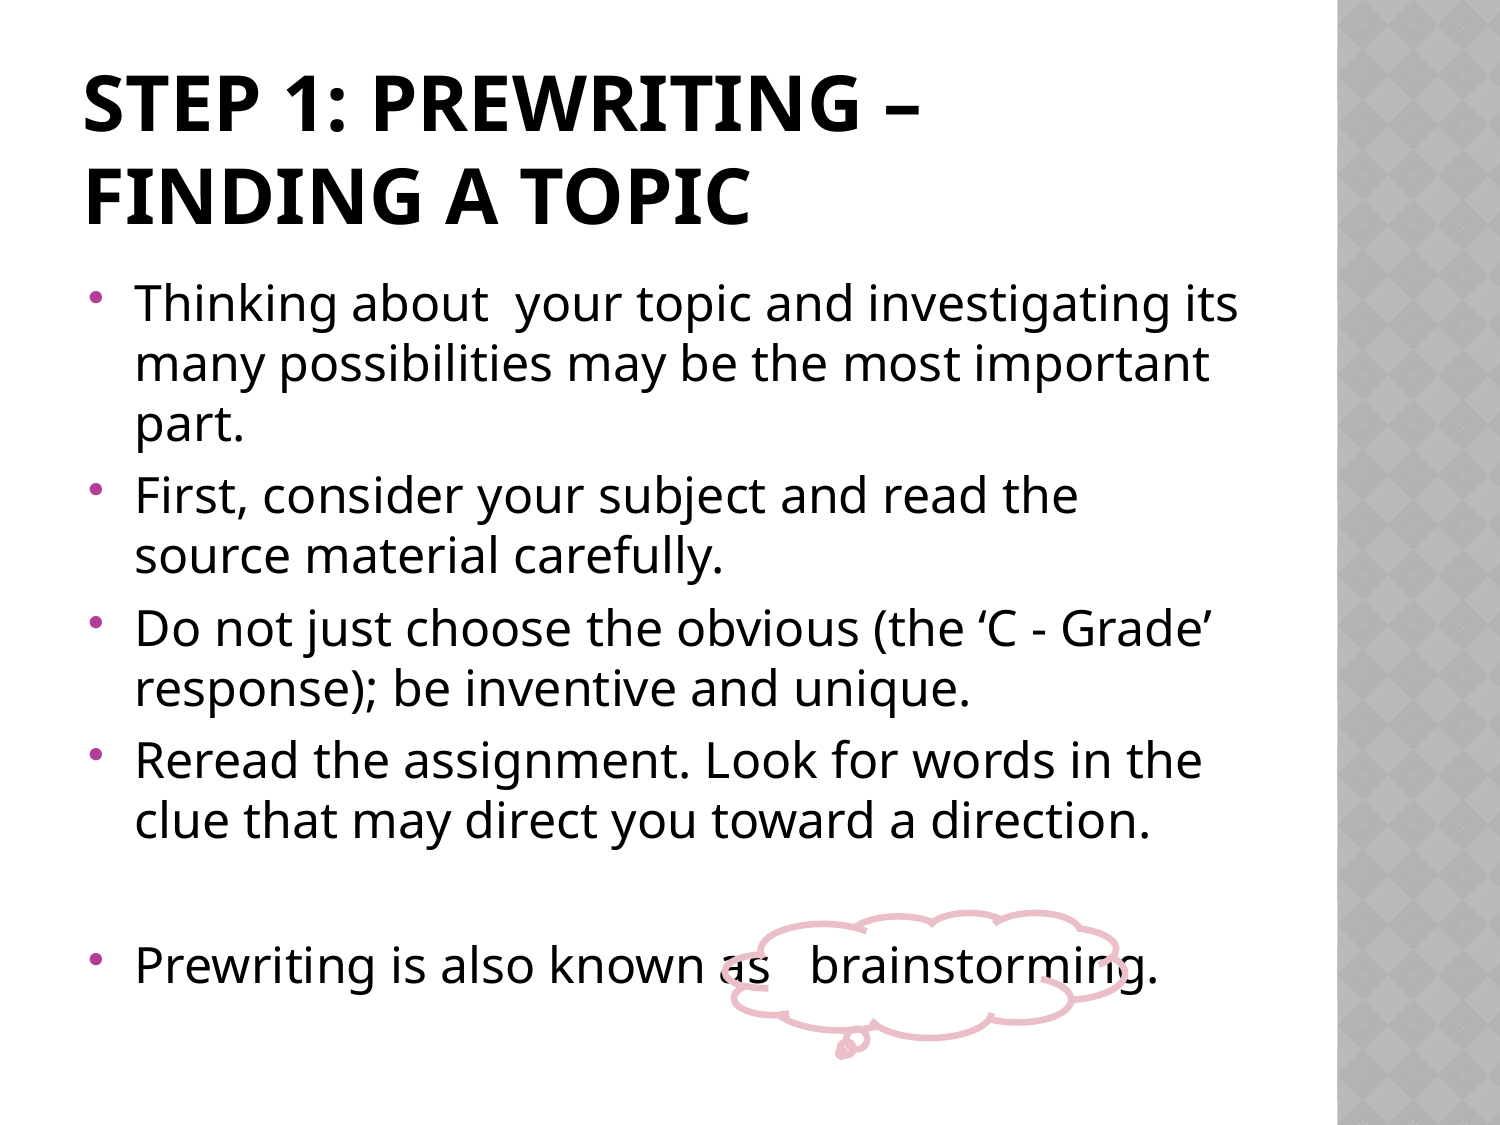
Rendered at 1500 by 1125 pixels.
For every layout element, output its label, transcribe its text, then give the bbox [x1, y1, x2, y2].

title Step 1: Prewriting – finding a topic [75, 52, 1263, 240]
text_box [721, 909, 1129, 1060]
list Thinking about your topic and investigating its many possibilities may be the most important part. First, consider your subject and read the source material carefully. Do not just choose the obvious (the ‘C - Grade’ response); be inventive and unique. Reread the assignment. Look for words in the clue that may direct you toward a direction. Prewriting is also known as brainstorming. [75, 264, 1263, 1059]
